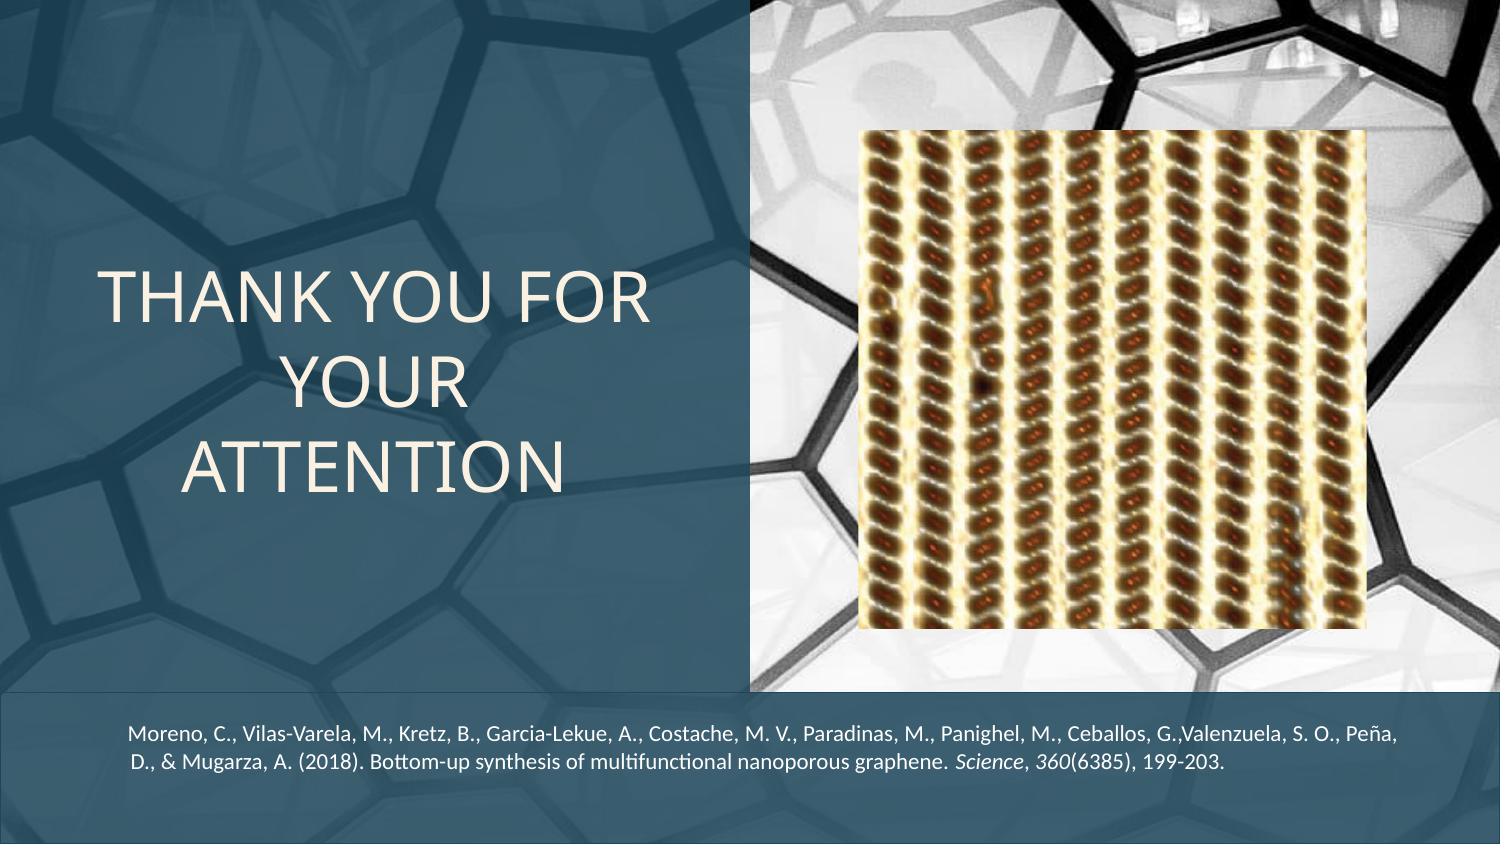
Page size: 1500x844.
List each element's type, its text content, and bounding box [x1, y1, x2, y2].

text_box Moreno, C., Vilas-Varela, M., Kretz, B., Garcia-Lekue, A., Costache, M. V., Paradinas, M., Panighel, M., Ceballos, G.,Valenzuela, S. O., Peña, D., & Mugarza, A. (2018). Bottom-up synthesis of multifunctional nanoporous graphene. Science, 360(6385), 199-203. [69, 703, 1416, 844]
text_box [0, 692, 1500, 844]
picture [750, 0, 1500, 692]
text_box [0, 0, 750, 692]
title THANK YOU FOR YOUR ATTENTION [69, 236, 681, 523]
